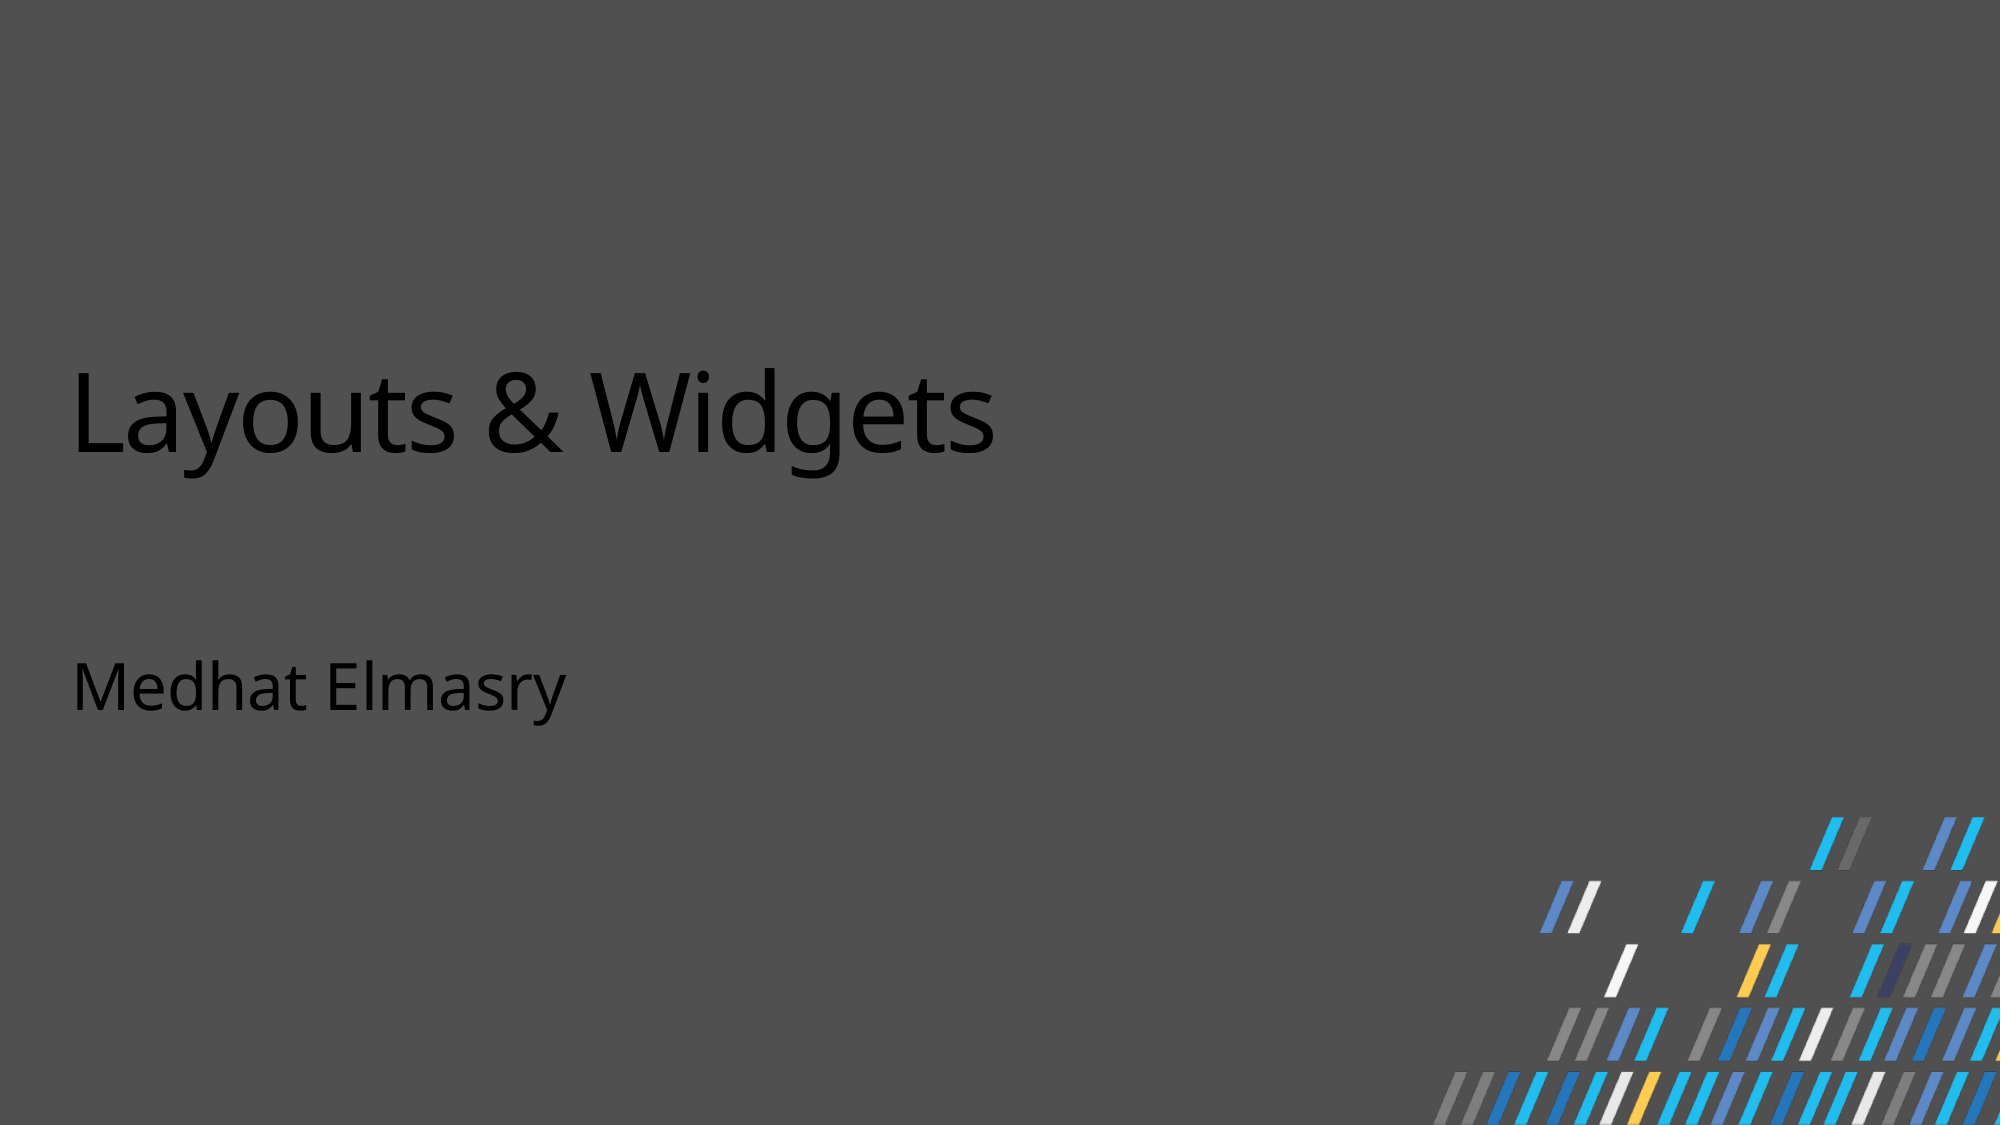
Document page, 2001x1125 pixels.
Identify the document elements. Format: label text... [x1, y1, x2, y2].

picture [1433, 817, 2000, 1125]
list Medhat Elmasry [44, 636, 1221, 931]
title Layouts & Widgets [44, 341, 1515, 636]
